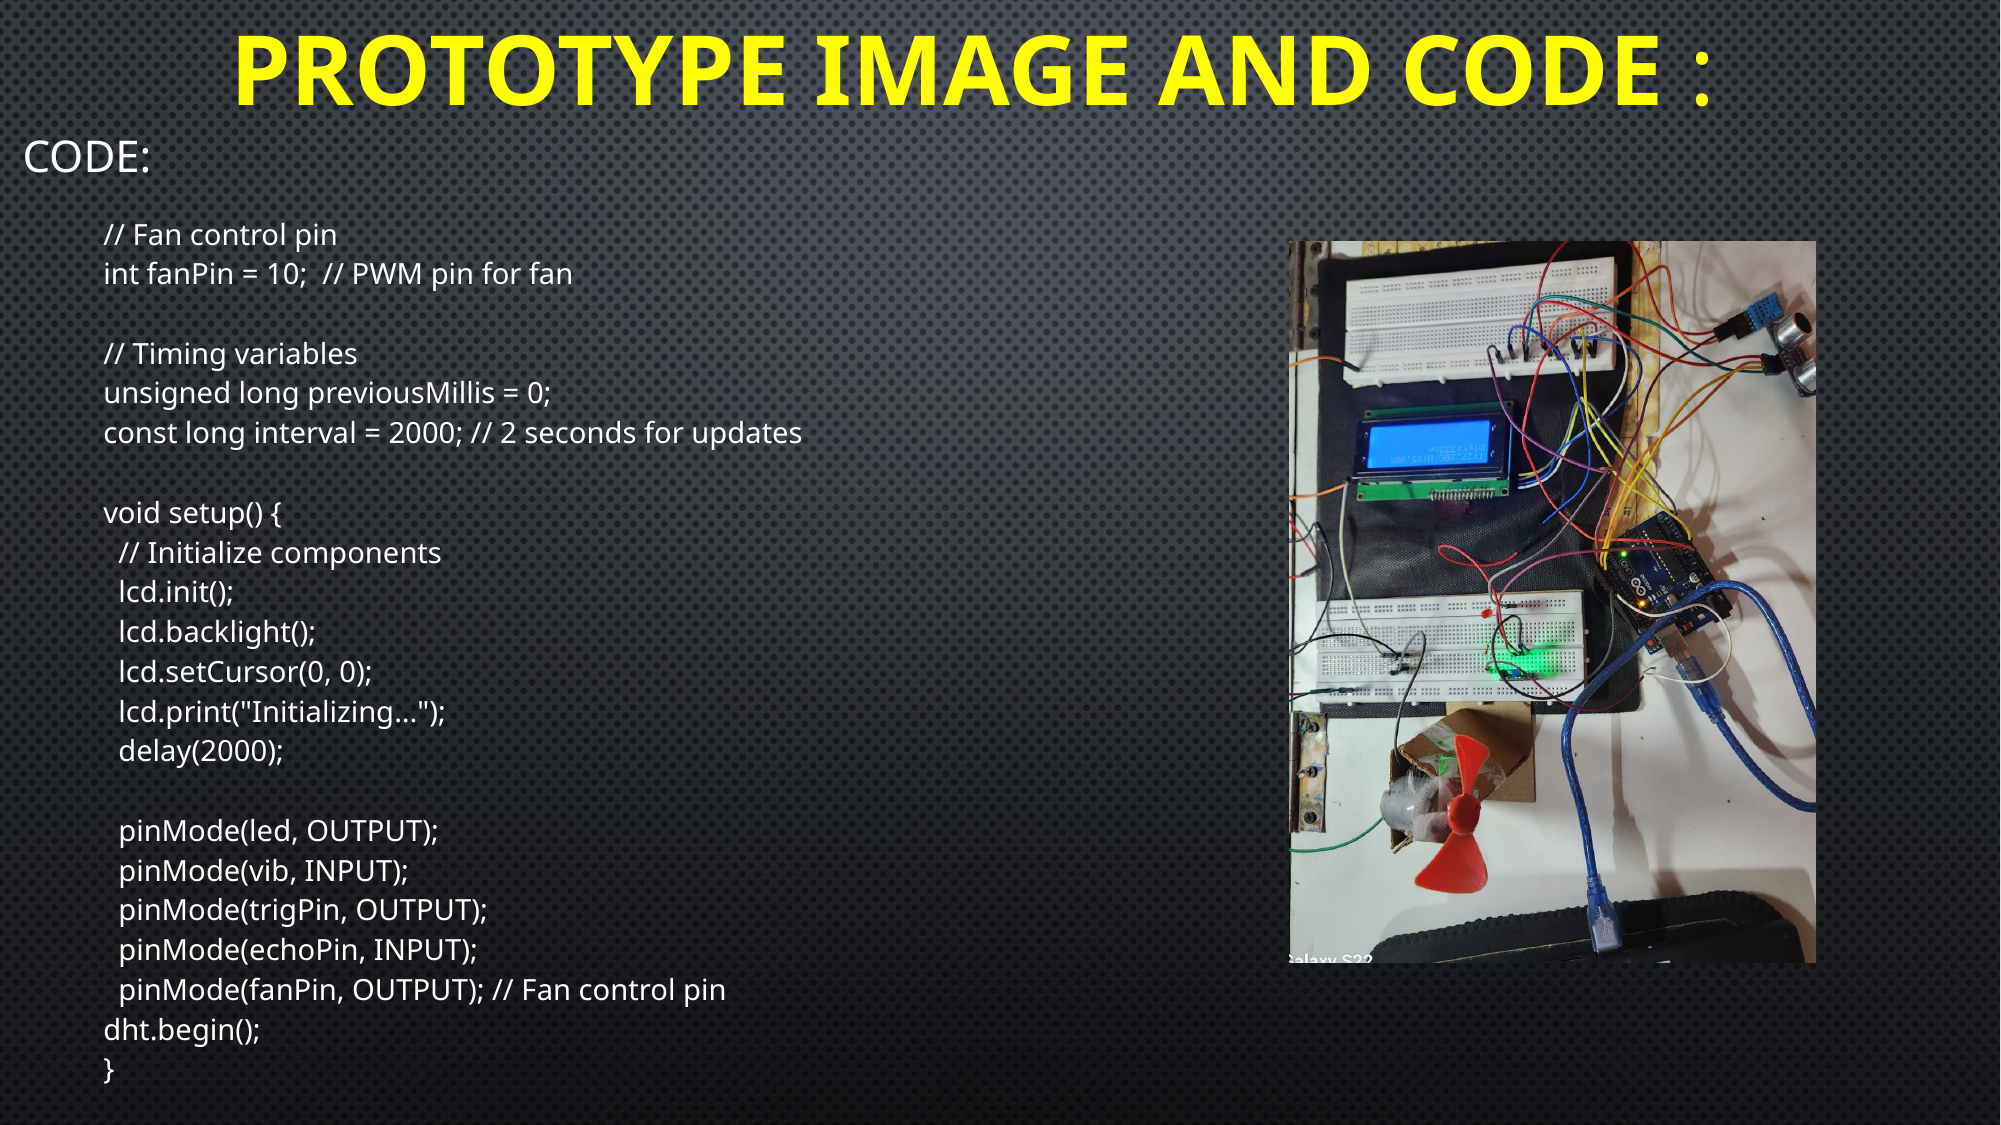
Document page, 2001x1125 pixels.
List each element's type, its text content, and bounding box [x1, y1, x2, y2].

subtitle Code: [7, 121, 1960, 1039]
table_header // Fan control pin int fanPin = 10; // PWM pin for fan // Timing variables unsigned long previousMillis = 0; const long interval = 2000; // 2 seconds for updates void setup() { // Initialize components lcd.init(); lcd.backlight(); lcd.setCursor(0, 0); lcd.print("Initializing..."); delay(2000); pinMode(led, OUTPUT); pinMode(vib, INPUT); pinMode(trigPin, OUTPUT); pinMode(echoPin, INPUT); pinMode(fanPin, OUTPUT); // Fan control pin dht.begin(); } [88, 206, 1219, 1125]
title Prototype image and Code : [91, 0, 1830, 121]
picture [1289, 241, 1816, 963]
